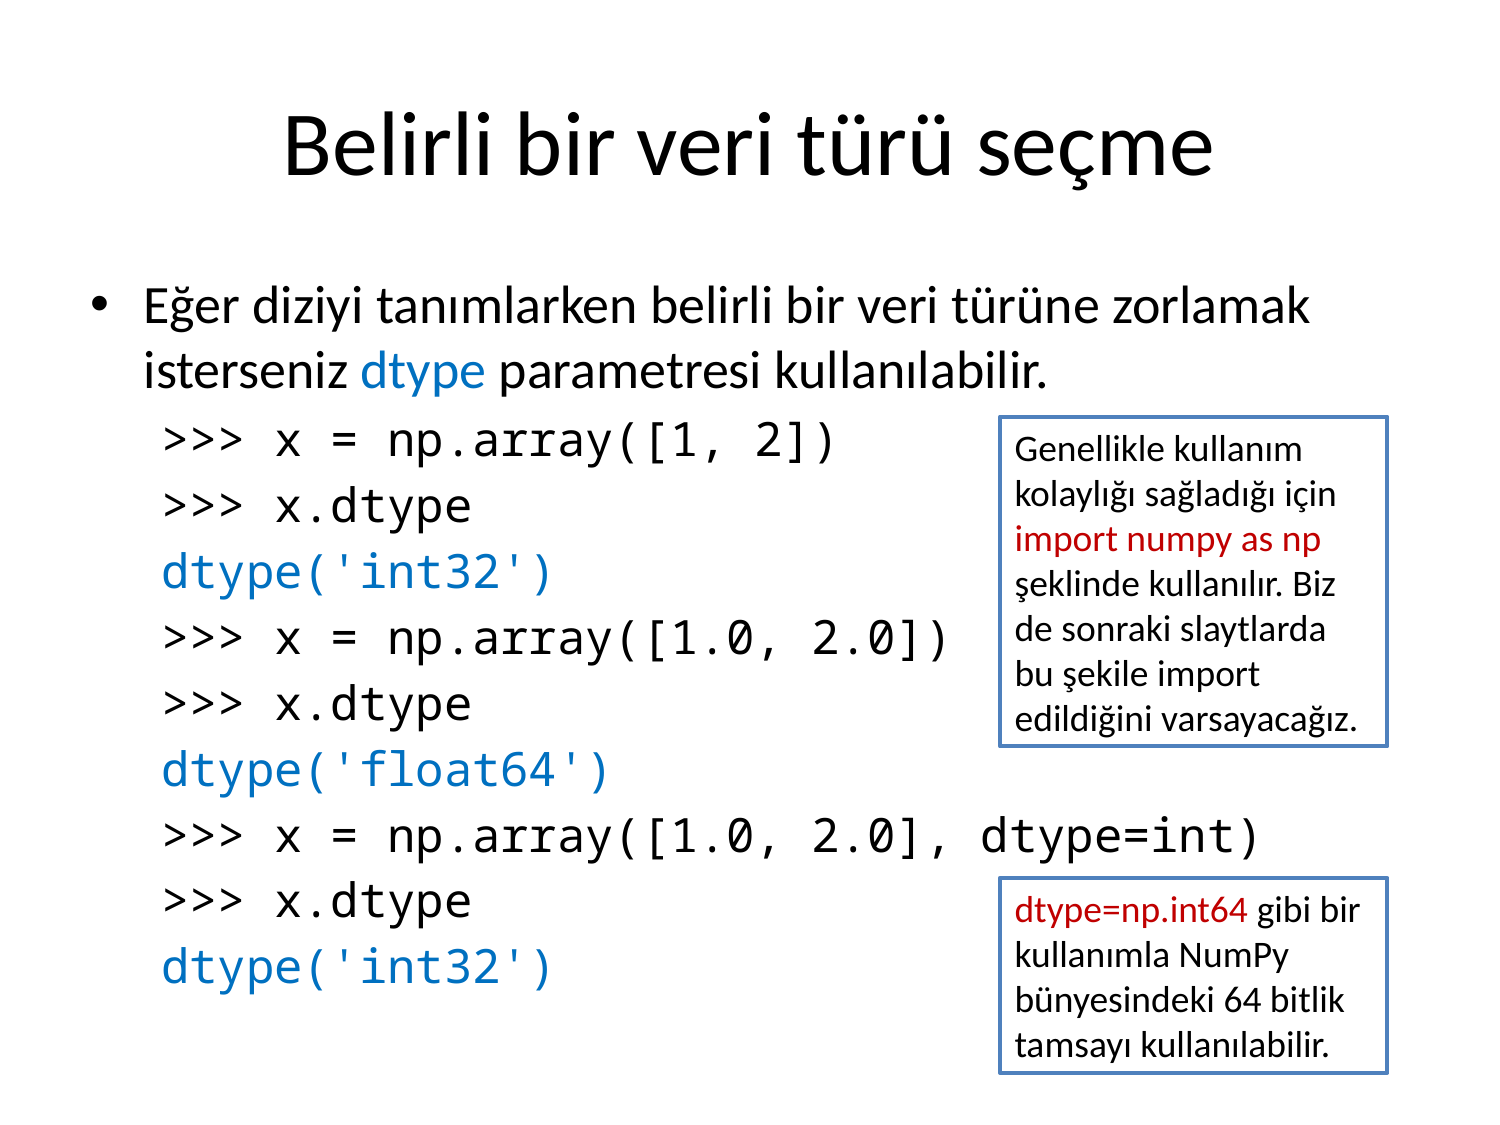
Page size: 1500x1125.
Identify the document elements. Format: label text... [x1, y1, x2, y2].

text_box Genellikle kullanım kolaylığı sağladığı için import numpy as np şeklinde kullanılır. Biz de sonraki slaytlarda bu şekile import edildiğini varsayacağız. [998, 415, 1389, 748]
title Belirli bir veri türü seçme [75, 45, 1425, 233]
text_box dtype=np.int64 gibi bir kullanımla NumPy bünyesindeki 64 bitlik tamsayı kullanılabilir. [998, 876, 1389, 1075]
list Eğer diziyi tanımlarken belirli bir veri türüne zorlamak isterseniz dtype parametresi kullanılabilir. >>> x = np.array([1, 2]) >>> x.dtype dtype('int32') >>> x = np.array([1.0, 2.0]) >>> x.dtype dtype('float64') >>> x = np.array([1.0, 2.0], dtype=int) >>> x.dtype dtype('int32') [75, 262, 1425, 1005]
